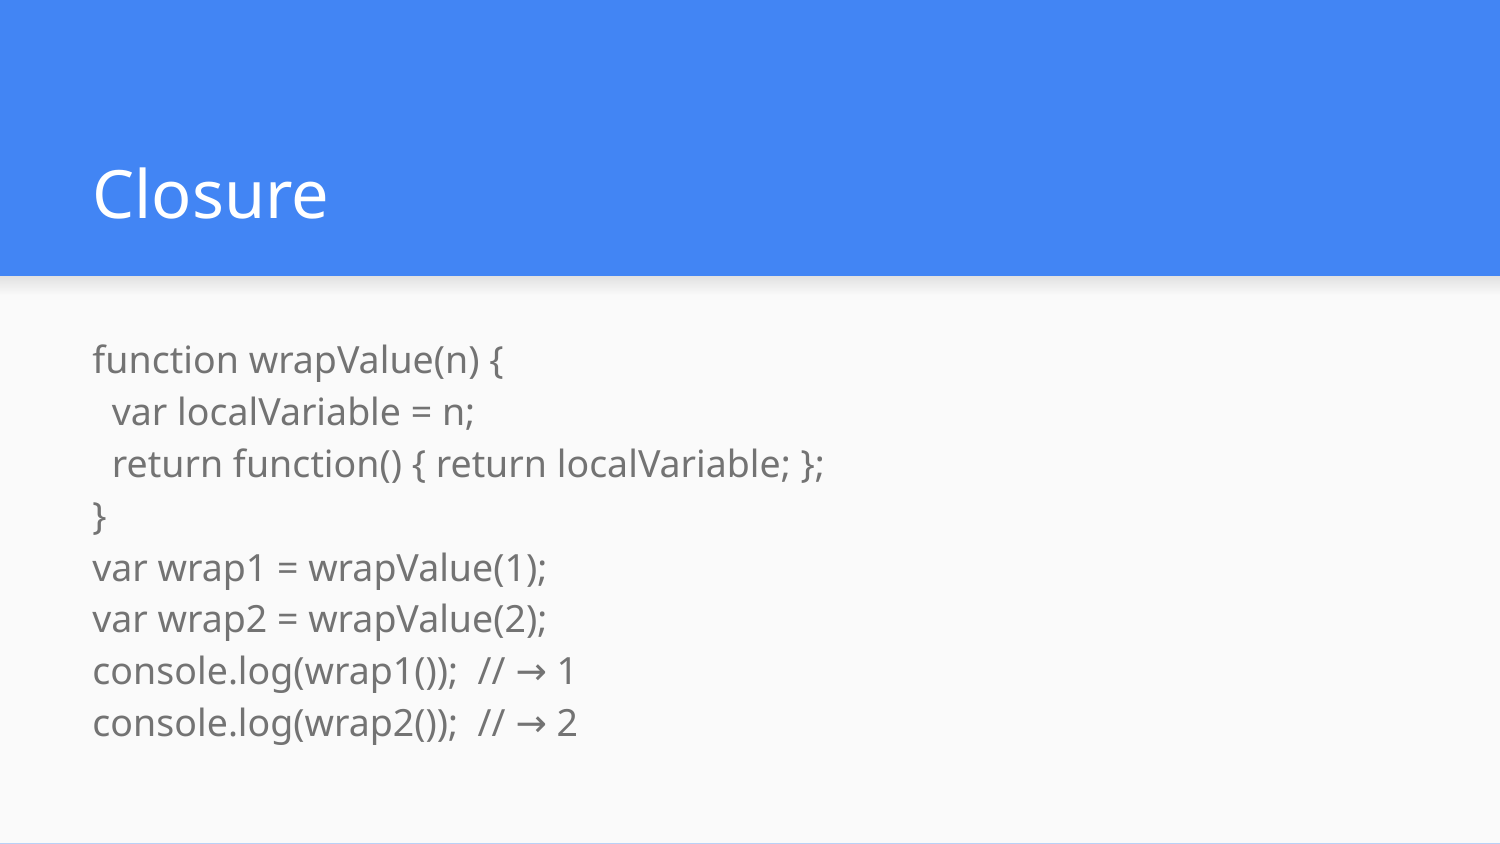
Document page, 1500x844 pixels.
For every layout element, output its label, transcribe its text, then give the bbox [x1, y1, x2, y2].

title Closure [77, 121, 1427, 248]
list function wrapValue(n) { var localVariable = n; return function() { return localVariable; }; } var wrap1 = wrapValue(1); var wrap2 = wrapValue(2); console.log(wrap1()); // → 1 console.log(wrap2()); // → 2 [77, 314, 1427, 760]
